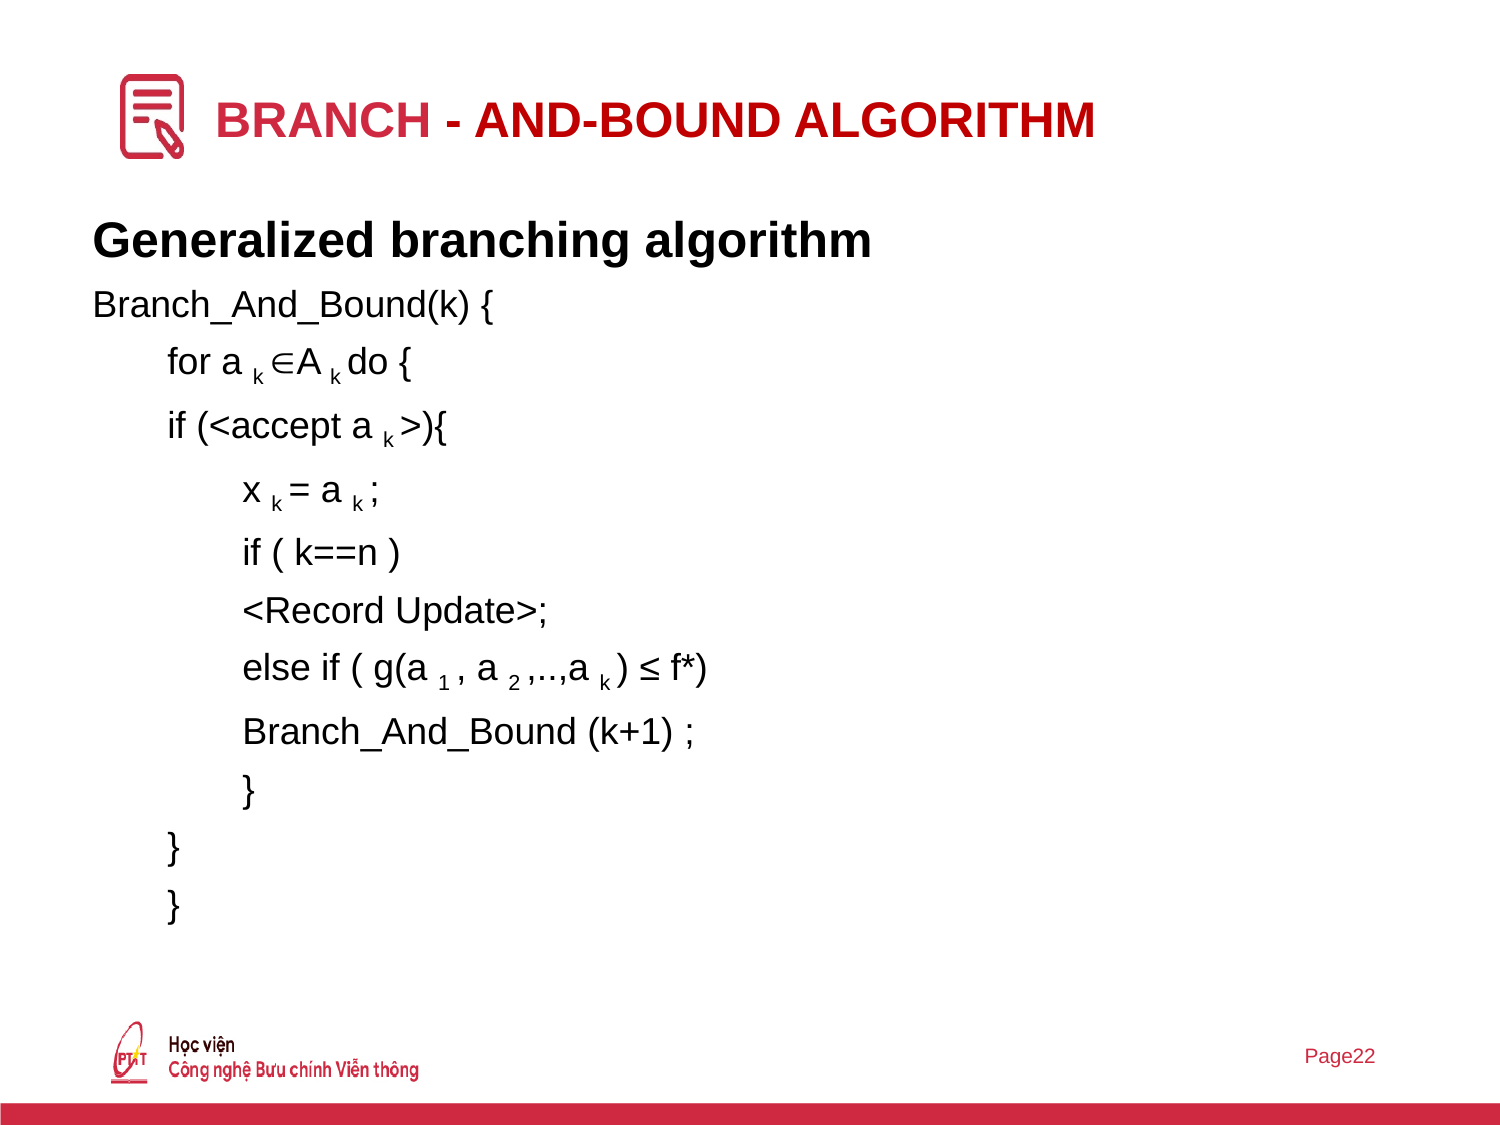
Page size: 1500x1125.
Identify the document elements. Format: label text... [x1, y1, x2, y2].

title BRANCH - And-Bound Algorithm [200, 59, 1397, 183]
picture [0, 0, 1500, 1125]
text_box Generalized branching algorithm Branch_And_Bound(k) { for a k A k do { if (<accept a k >){ x k = a k ; if ( k==n ) <Record Update>; else if ( g(a 1 , a 2 ,..,a k ) ≤ f*) Branch_And_Bound (k+1) ; } } } [77, 199, 1500, 990]
